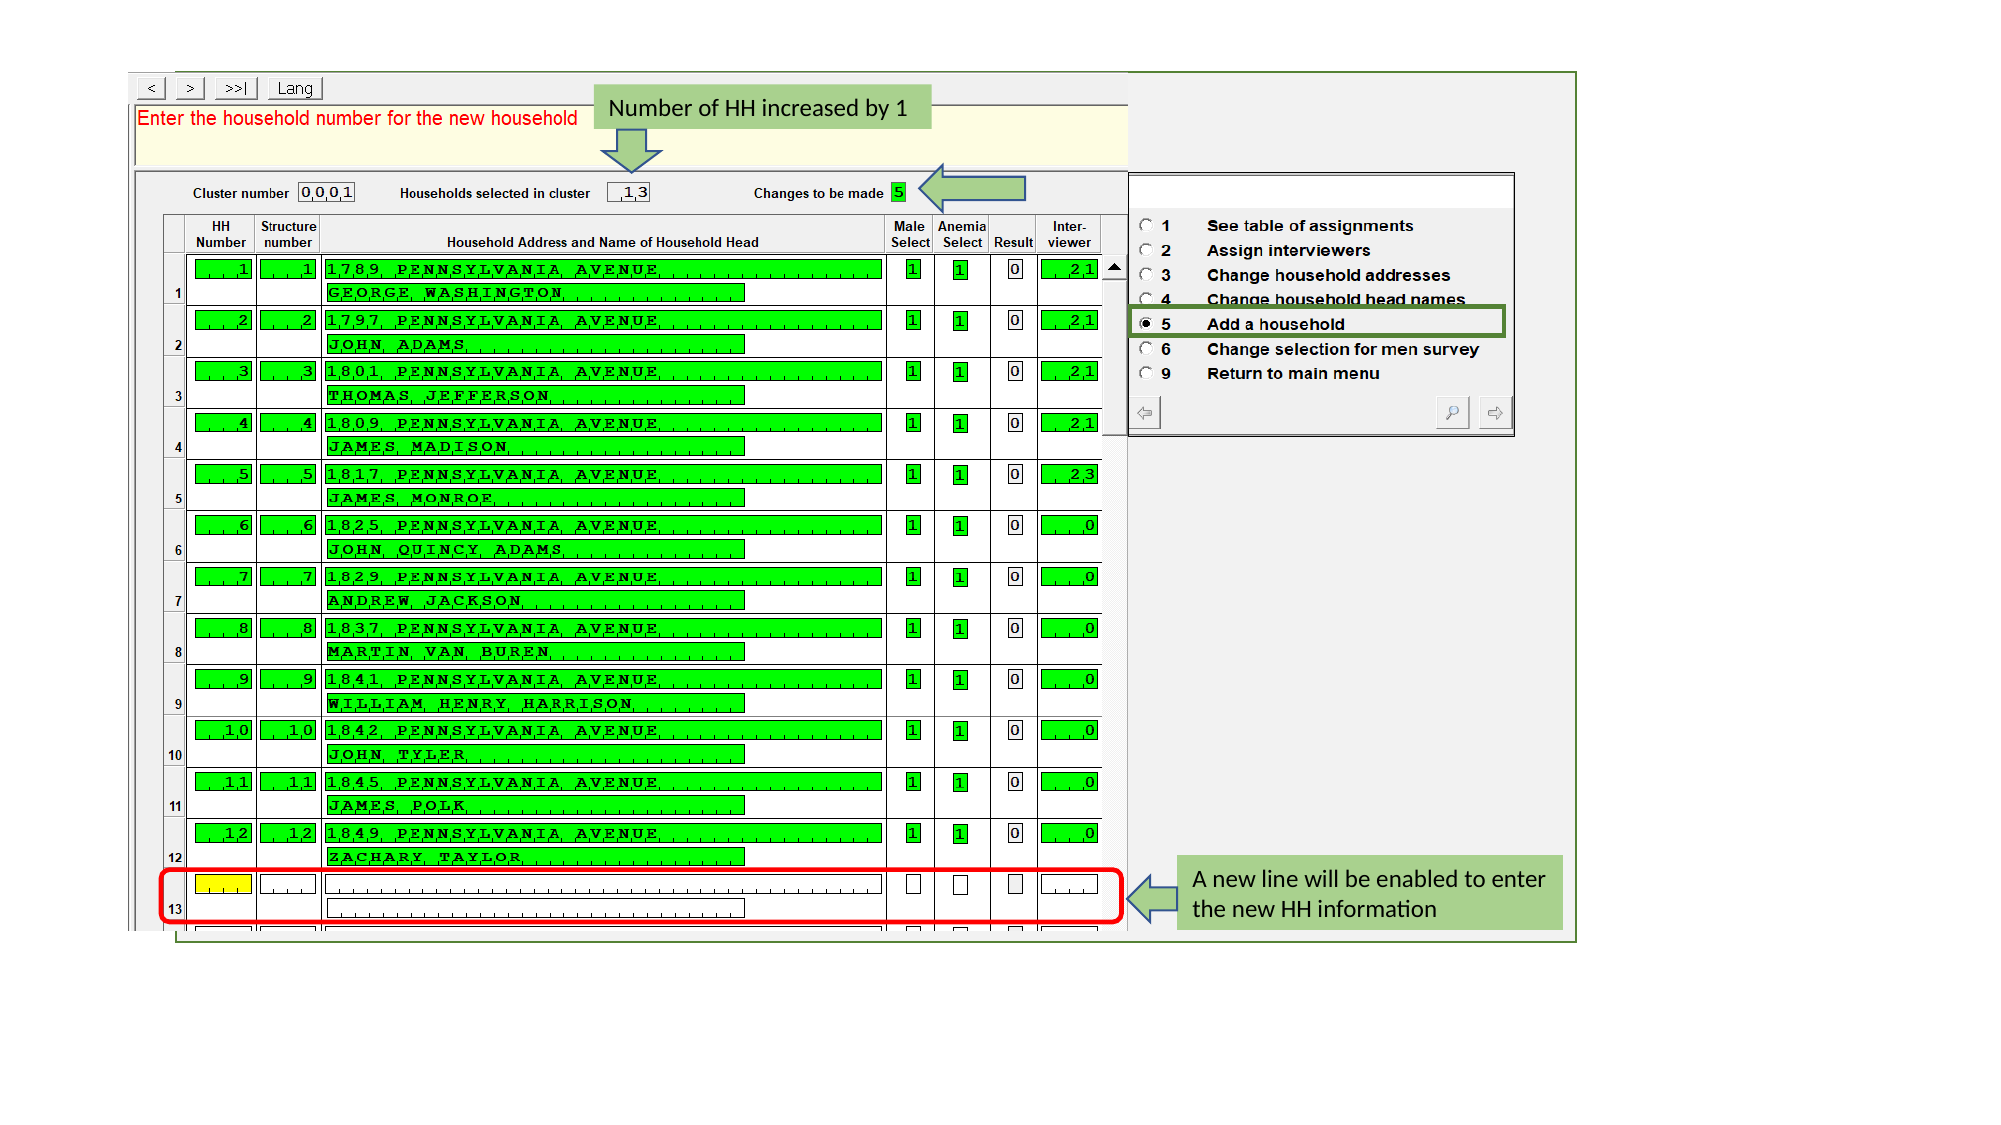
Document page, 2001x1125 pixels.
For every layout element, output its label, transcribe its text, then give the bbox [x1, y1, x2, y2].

text_box [1127, 873, 1179, 925]
text_box A new line will be enabled to enter the new HH information [1177, 855, 1563, 930]
text_box [175, 71, 1577, 943]
picture [127, 72, 1514, 931]
